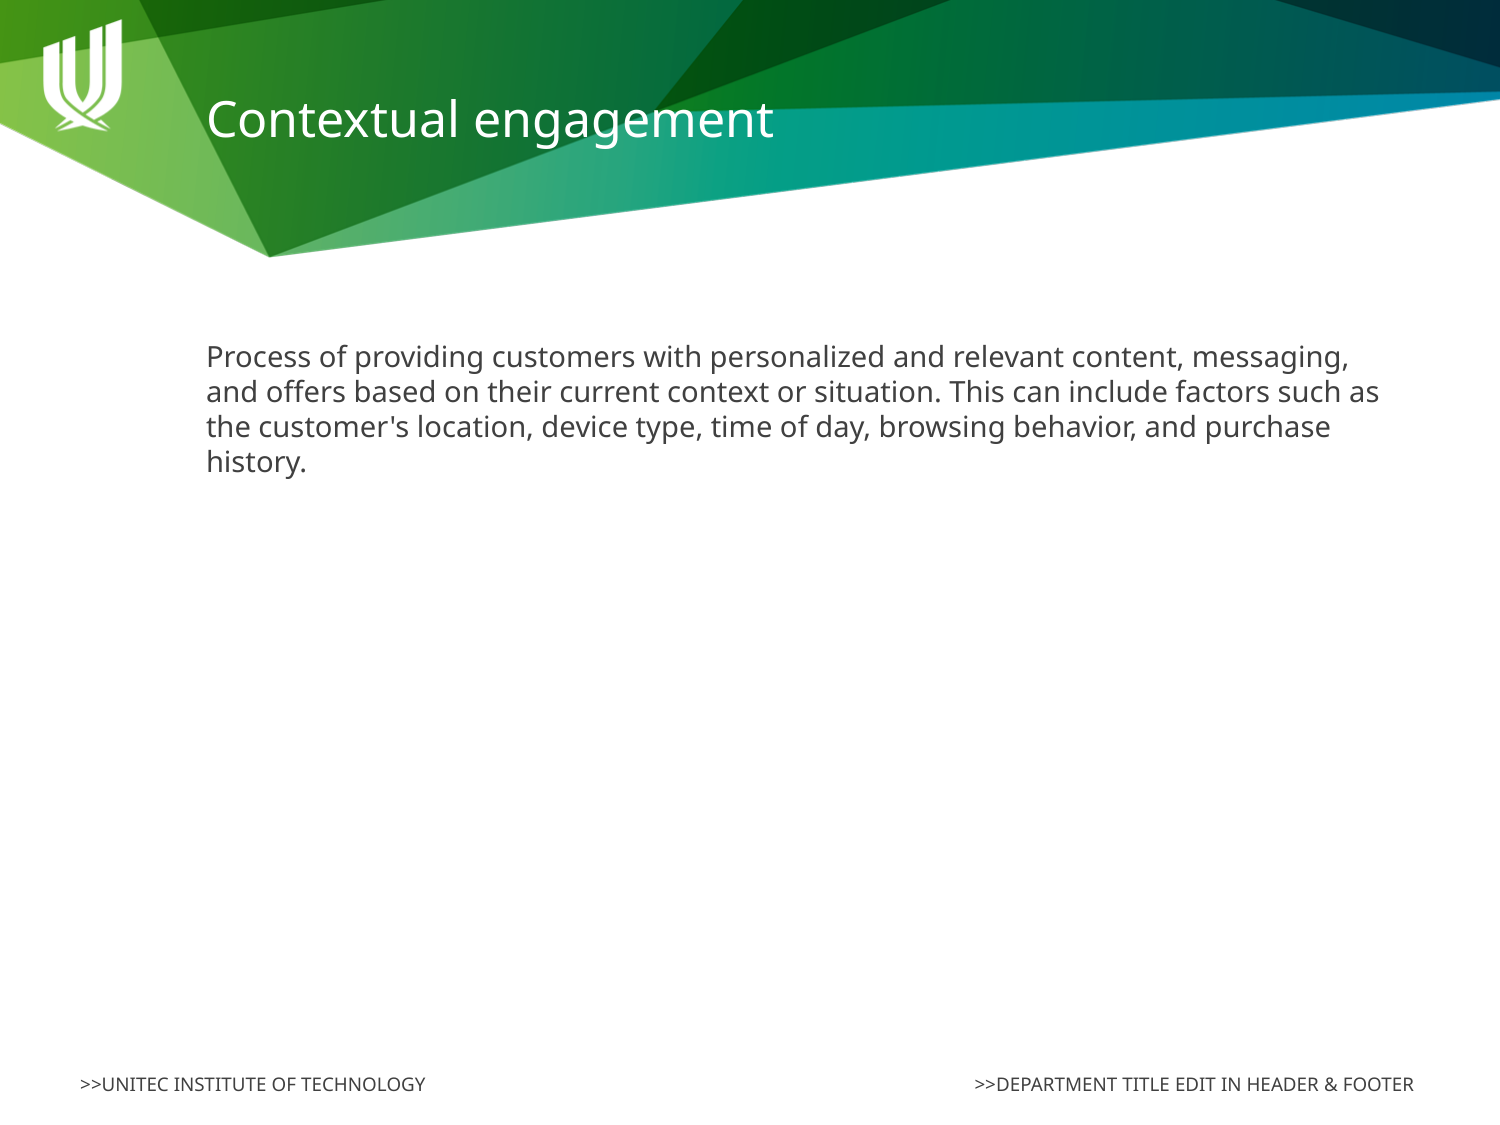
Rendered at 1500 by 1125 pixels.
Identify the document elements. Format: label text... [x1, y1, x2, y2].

list Process of providing customers with personalized and relevant content, messaging, and offers based on their current context or situation. This can include factors such as the customer's location, device type, time of day, browsing behavior, and purchase history. [191, 331, 1412, 1005]
title Contextual engagement [191, 76, 1484, 160]
picture [0, 0, 1500, 273]
footer >>DEPARTMENT TITLE EDIT IN HEADER & FOOTER [806, 1064, 1429, 1103]
